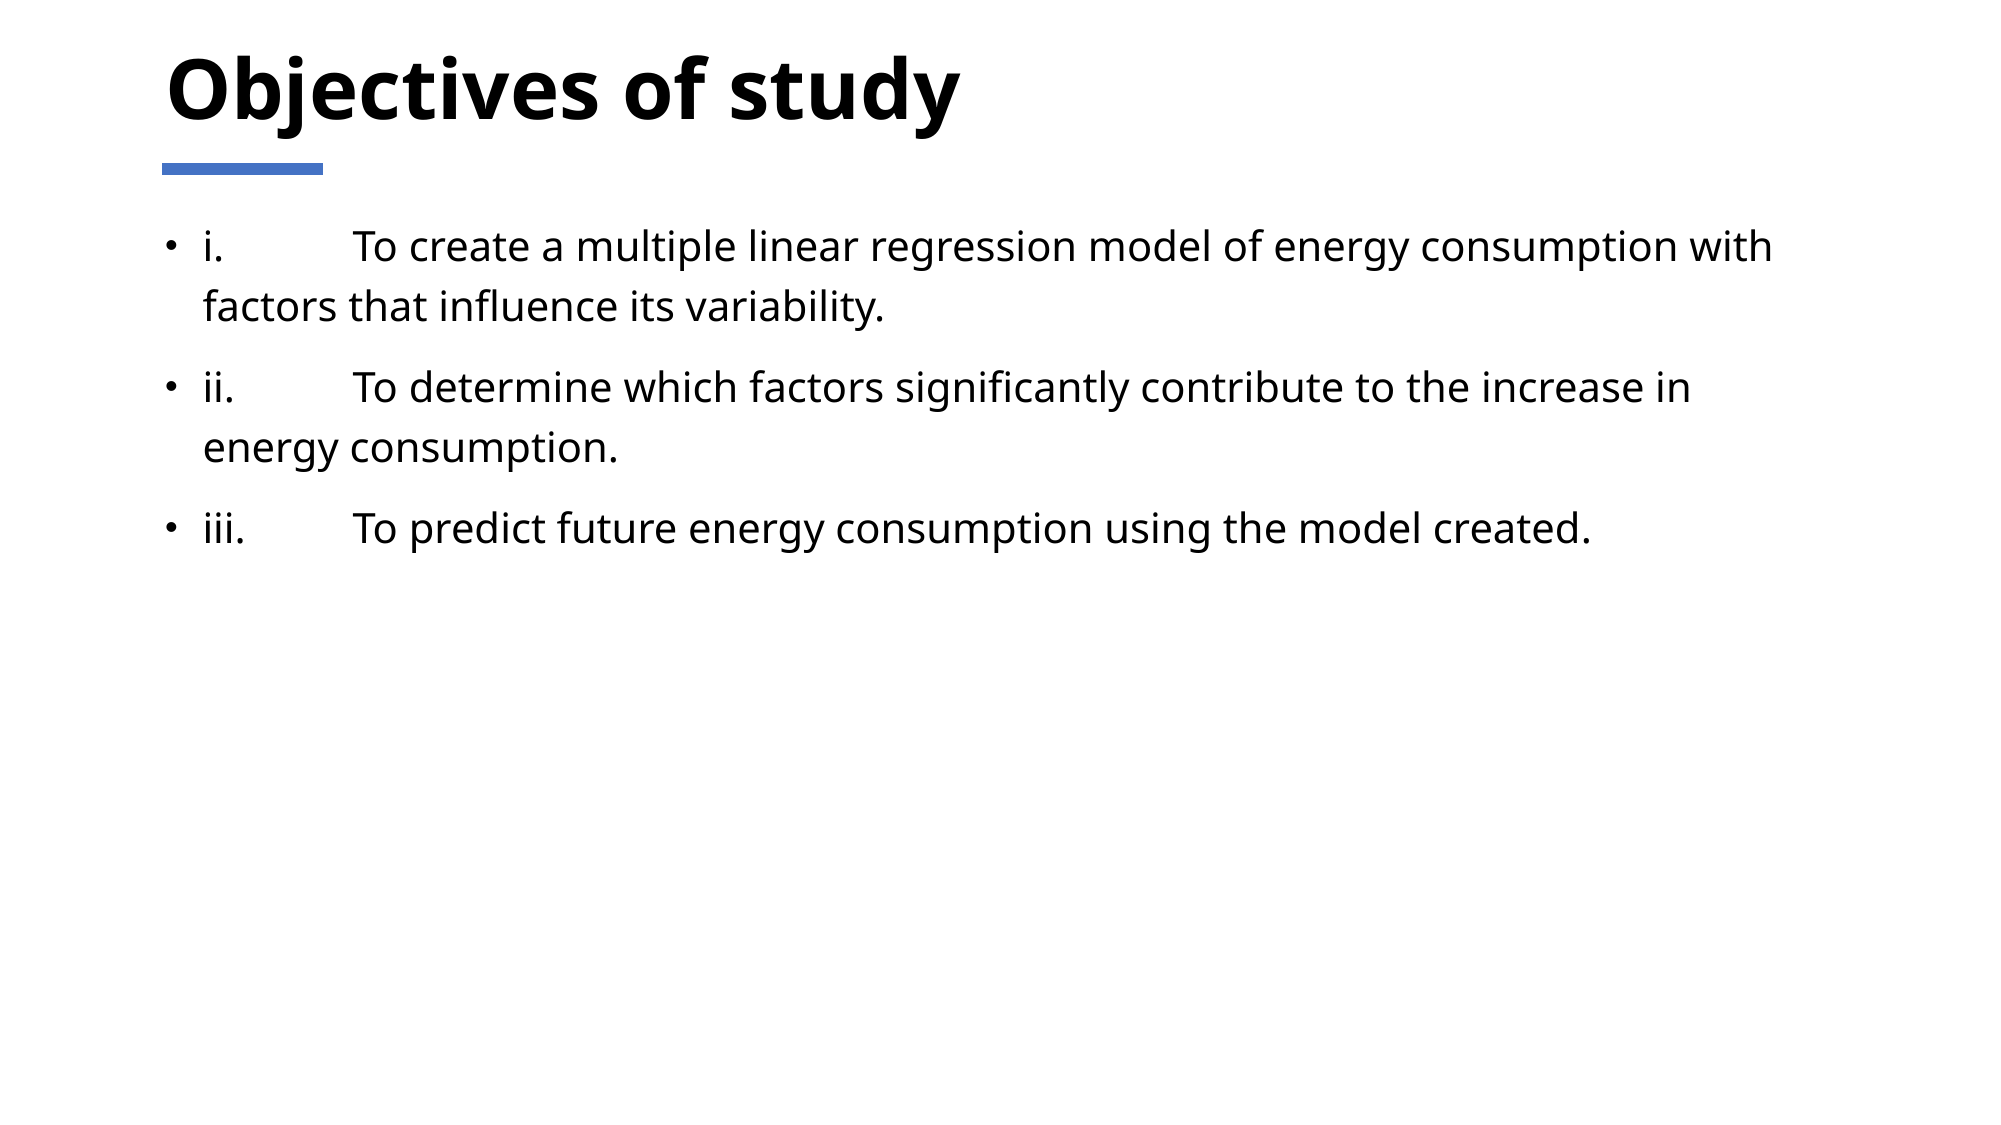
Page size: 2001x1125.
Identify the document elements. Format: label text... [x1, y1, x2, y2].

list i. To create a multiple linear regression model of energy consumption with factors that influence its variability. ii. To determine which factors significantly contribute to the increase in energy consumption. iii. To predict future energy consumption using the model created. [150, 202, 1850, 831]
title Objectives of study [150, 28, 1850, 151]
